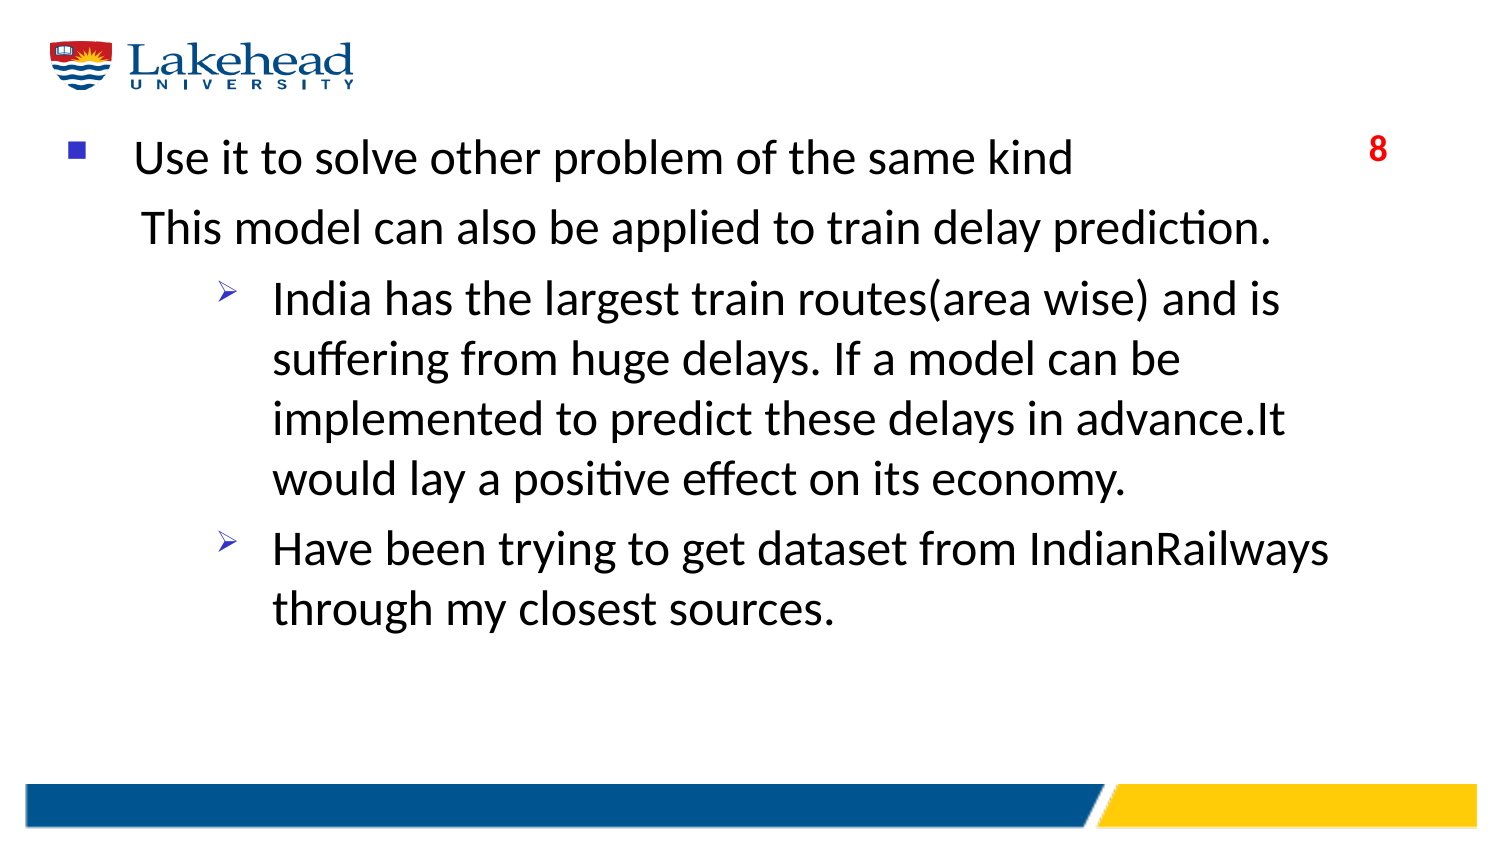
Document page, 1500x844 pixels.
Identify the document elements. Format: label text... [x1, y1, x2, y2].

text_box Use it to solve other problem of the same kind This model can also be applied to train delay prediction. India has the largest train routes(area wise) and is suffering from huge delays. If a model can be implemented to predict these delays in advance.It would lay a positive effect on its economy. Have been trying to get dataset from IndianRailways through my closest sources. [51, 116, 1355, 643]
slide_number 8 [1355, 116, 1496, 162]
